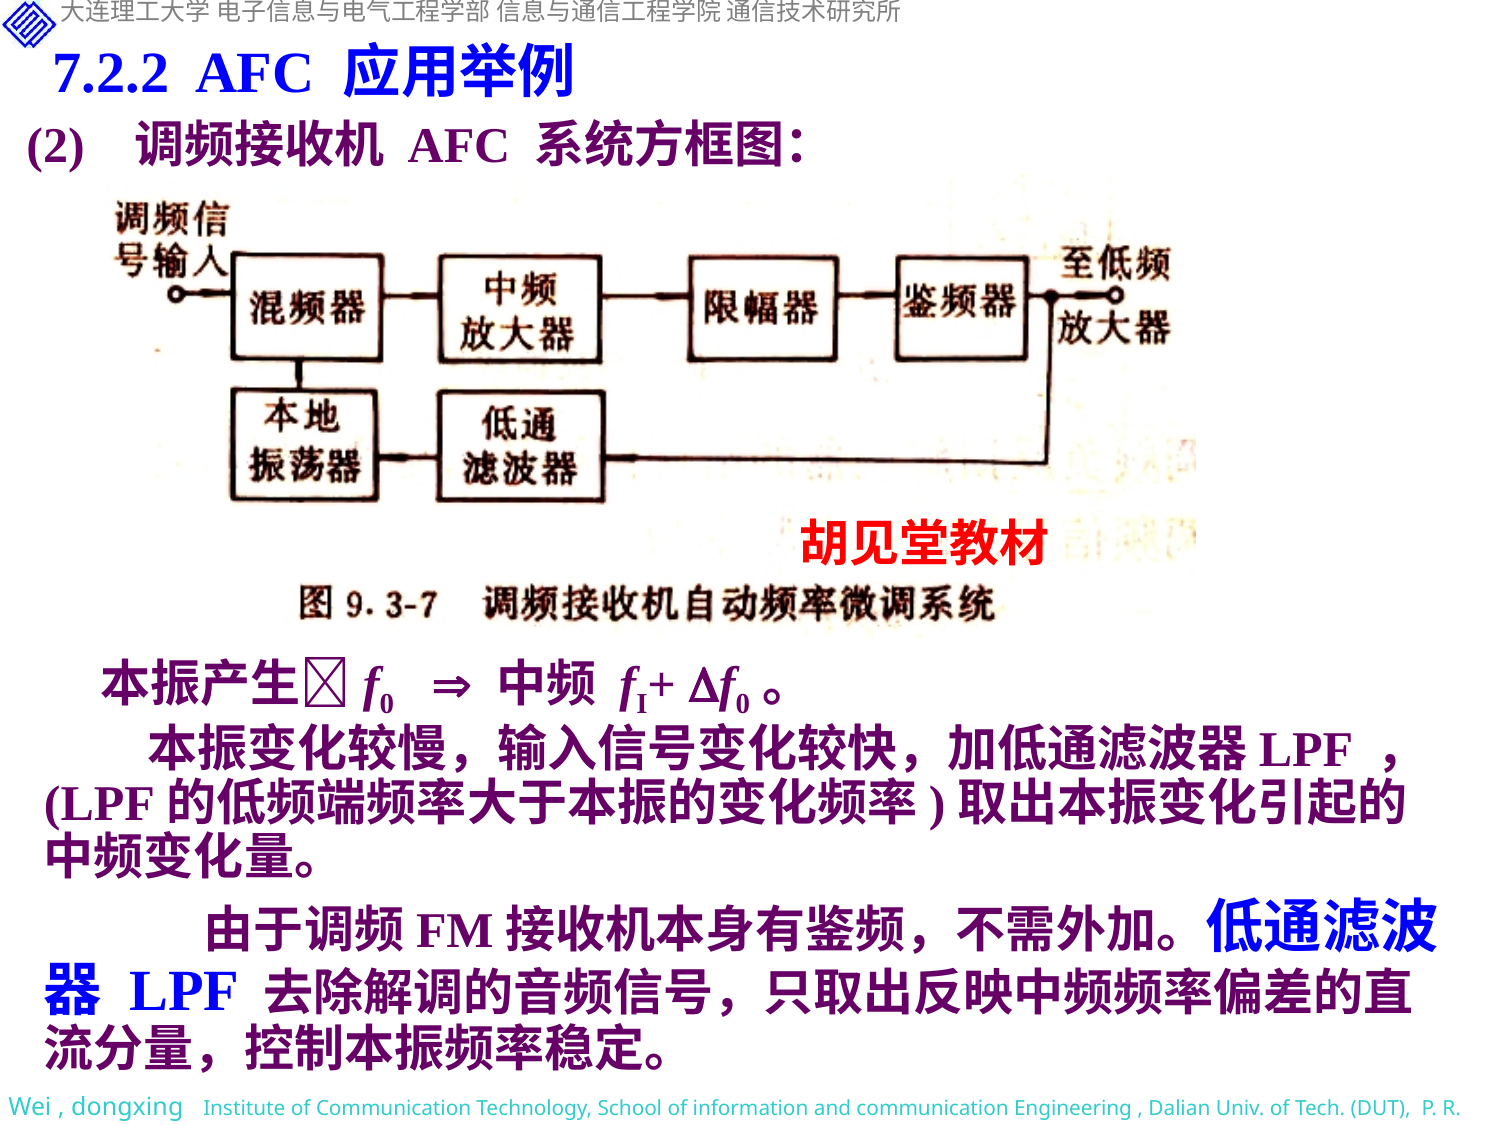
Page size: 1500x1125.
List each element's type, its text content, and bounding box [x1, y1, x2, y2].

text_box 本振产生f0  中频 fI+ f0。 本振变化较慢，输入信号变化较快，加低通滤波器LPF ，(LPF的低频端频率大于本振的变化频率)取出本振变化引起的中频变化量。 由于调频FM接收机本身有鉴频，不需外加。低通滤波器 LPF 去除解调的音频信号，只取出反映中频频率偏差的直流分量，控制本振频率稳定。 [29, 644, 1471, 1078]
picture [0, 0, 59, 49]
picture [105, 173, 1196, 645]
text_box (2) 调频接收机 AFC 系统方框图： [11, 105, 969, 181]
title 7.2.2 AFC 应用举例 [37, 37, 786, 100]
